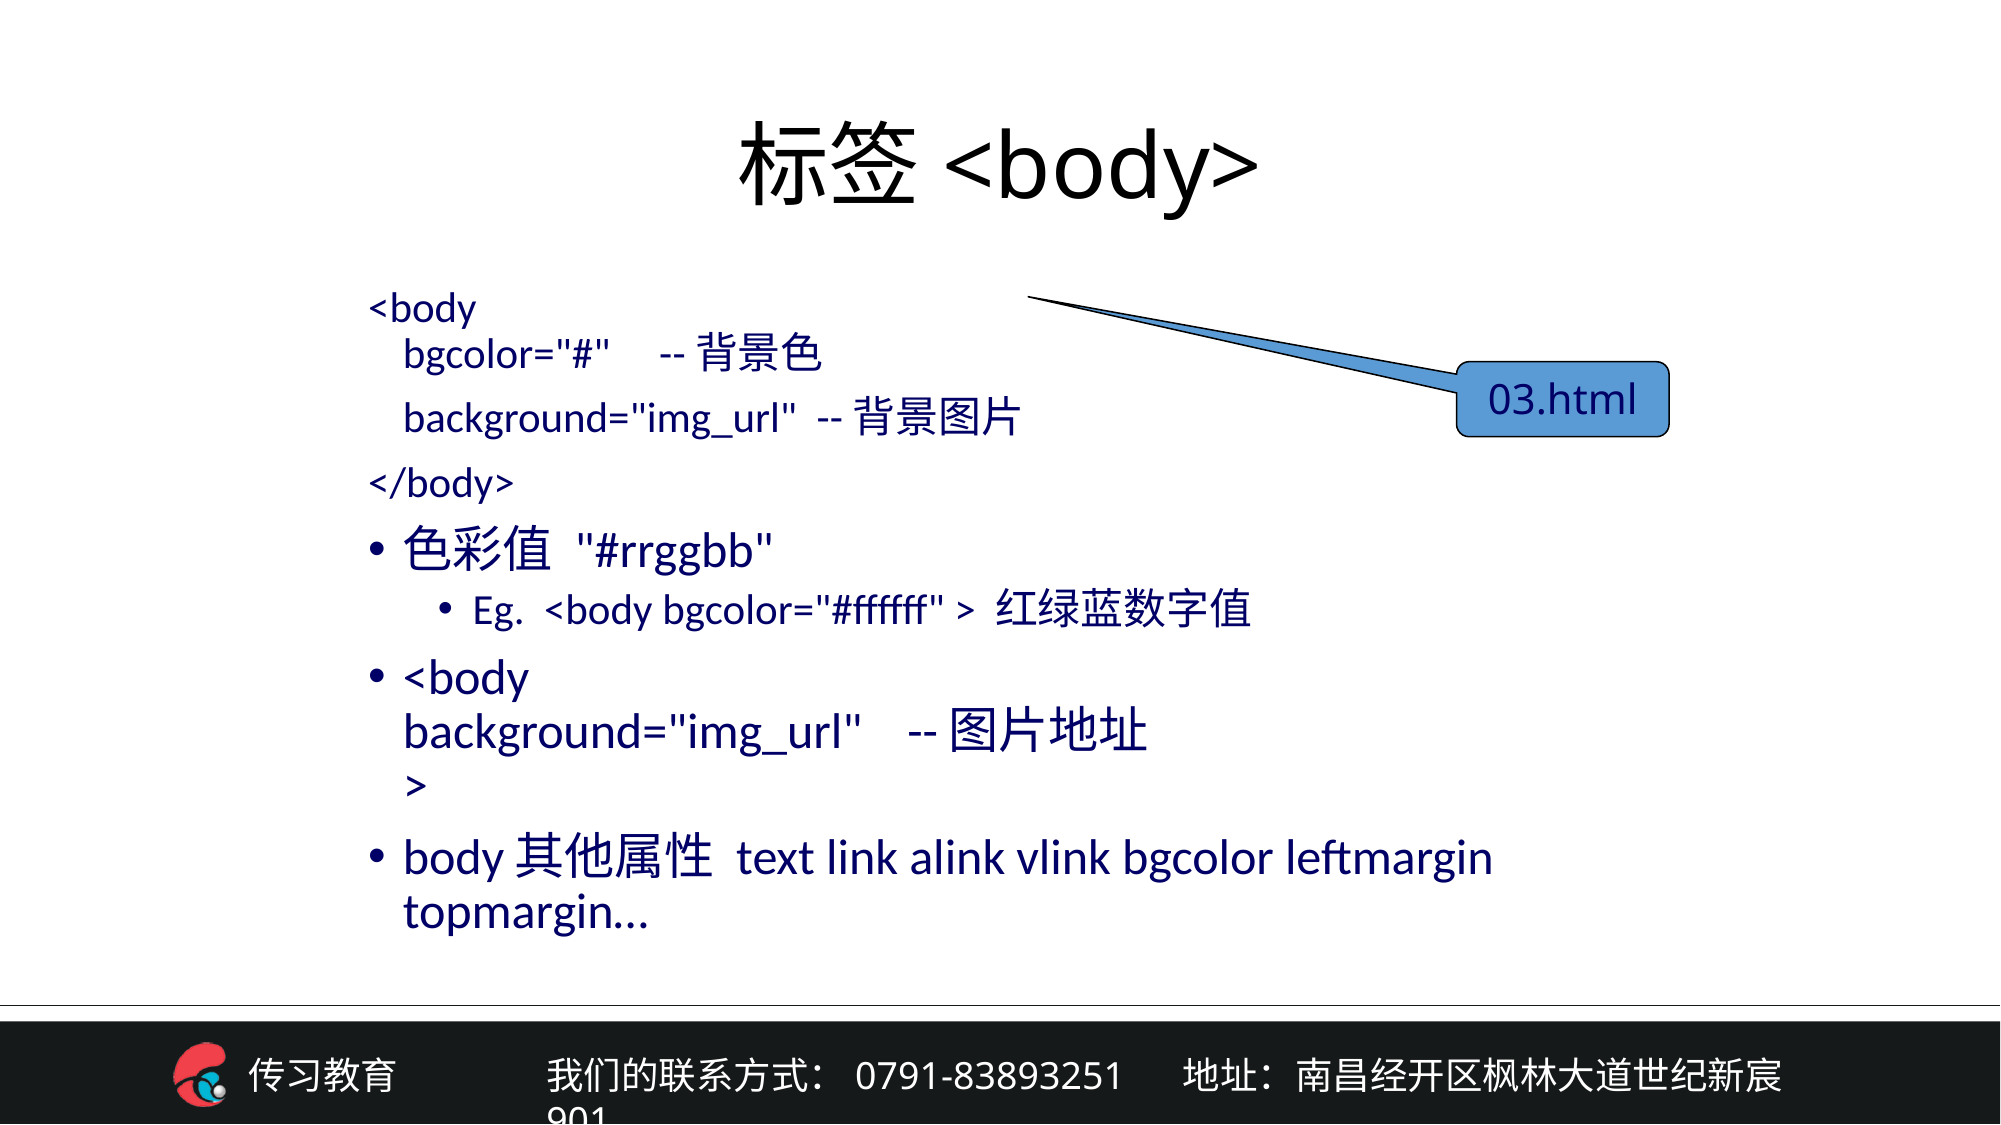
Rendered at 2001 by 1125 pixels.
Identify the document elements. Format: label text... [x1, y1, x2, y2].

text_box 03.html [1027, 296, 1670, 437]
title 标签<body> [137, 59, 1863, 278]
picture [173, 1042, 226, 1107]
list <body bgcolor="#" --背景色 background="img_url" --背景图片 </body> 色彩值 "#rrggbb" Eg. <body bgcolor="#ffffff" > 红绿蓝数字值 <body background="img_url" --图片地址 > body其他属性 text link alink vlink bgcolor leftmargin topmargin… [353, 277, 1647, 950]
